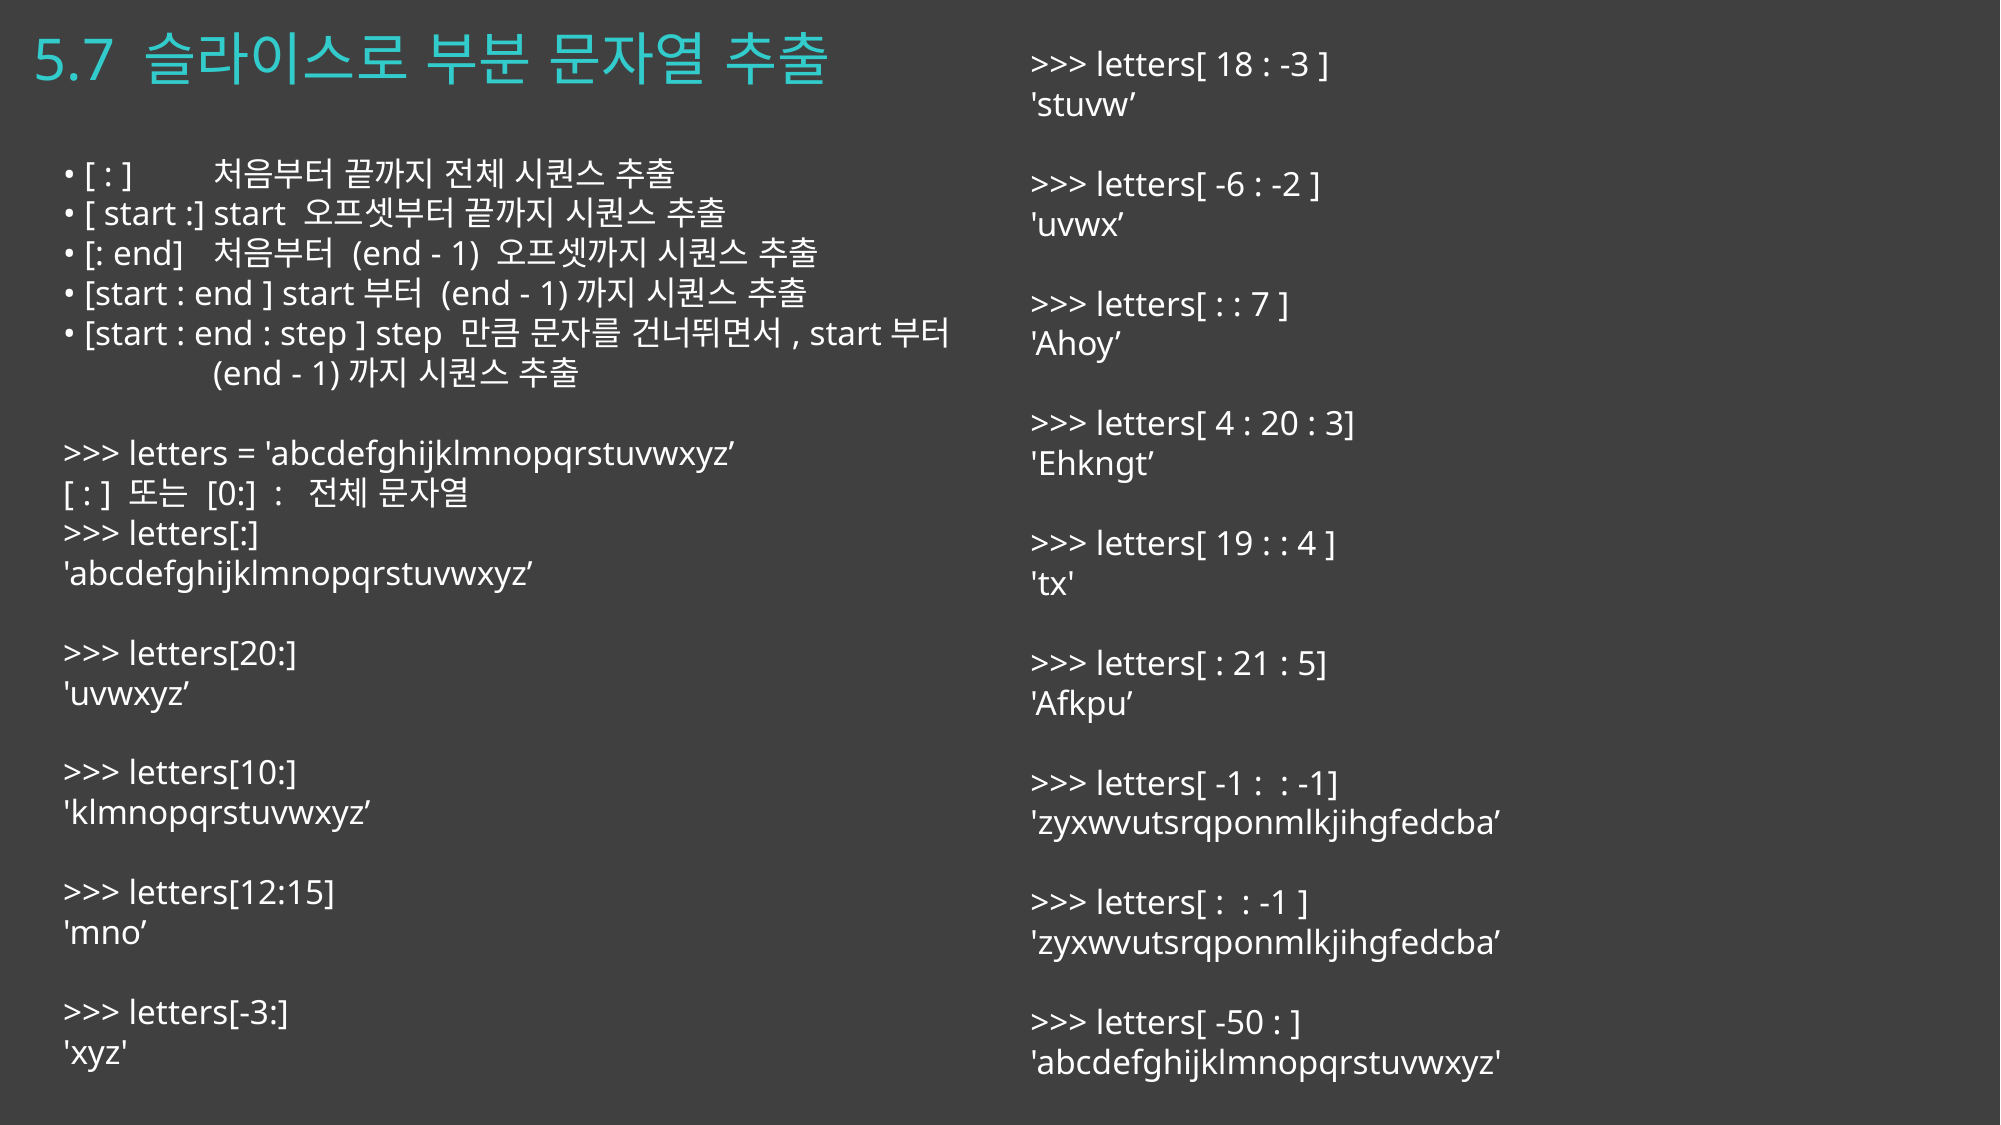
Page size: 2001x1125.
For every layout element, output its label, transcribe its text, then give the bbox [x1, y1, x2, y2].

text_box >>> letters[ 18 : -3 ] 'stuvw’ >>> letters[ -6 : -2 ] 'uvwx’ >>> letters[ : : 7 ] 'Ahoy’ >>> letters[ 4 : 20 : 3] 'Ehkngt’ >>> letters[ 19 : : 4 ] 'tx' >>> letters[ : 21 : 5] 'Afkpu’ >>> letters[ -1 : : -1] 'zyxwvutsrqponmlkjihgfedcba’ >>> letters[ : : -1 ] 'zyxwvutsrqponmlkjihgfedcba’ >>> letters[ -50 : ] 'abcdefghijklmnopqrstuvwxyz' [1015, 35, 1938, 1089]
text_box • [ : ] 처음부터 끝까지 전체 시퀀스 추출 • [ start :] start 오프셋부터 끝까지 시퀀스 추출 • [: end] 처음부터 (end - 1) 오프셋까지 시퀀스 추출 • [start : end ] start부터 (end - 1)까지 시퀀스 추출 • [start : end : step ] step 만큼 문자를 건너뛰면서, start부터 (end - 1)까지 시퀀스 추출 >>> letters = 'abcdefghijklmnopqrstuvwxyz’ [ : ] 또는 [0:] : 전체 문자열 >>> letters[:] 'abcdefghijklmnopqrstuvwxyz’ >>> letters[20:] 'uvwxyz’ >>> letters[10:] 'klmnopqrstuvwxyz’ >>> letters[12:15] 'mno’ >>> letters[-3:] 'xyz' [48, 145, 985, 1079]
title 5.7 슬라이스로 부분 문자열 추출 [18, 22, 851, 101]
